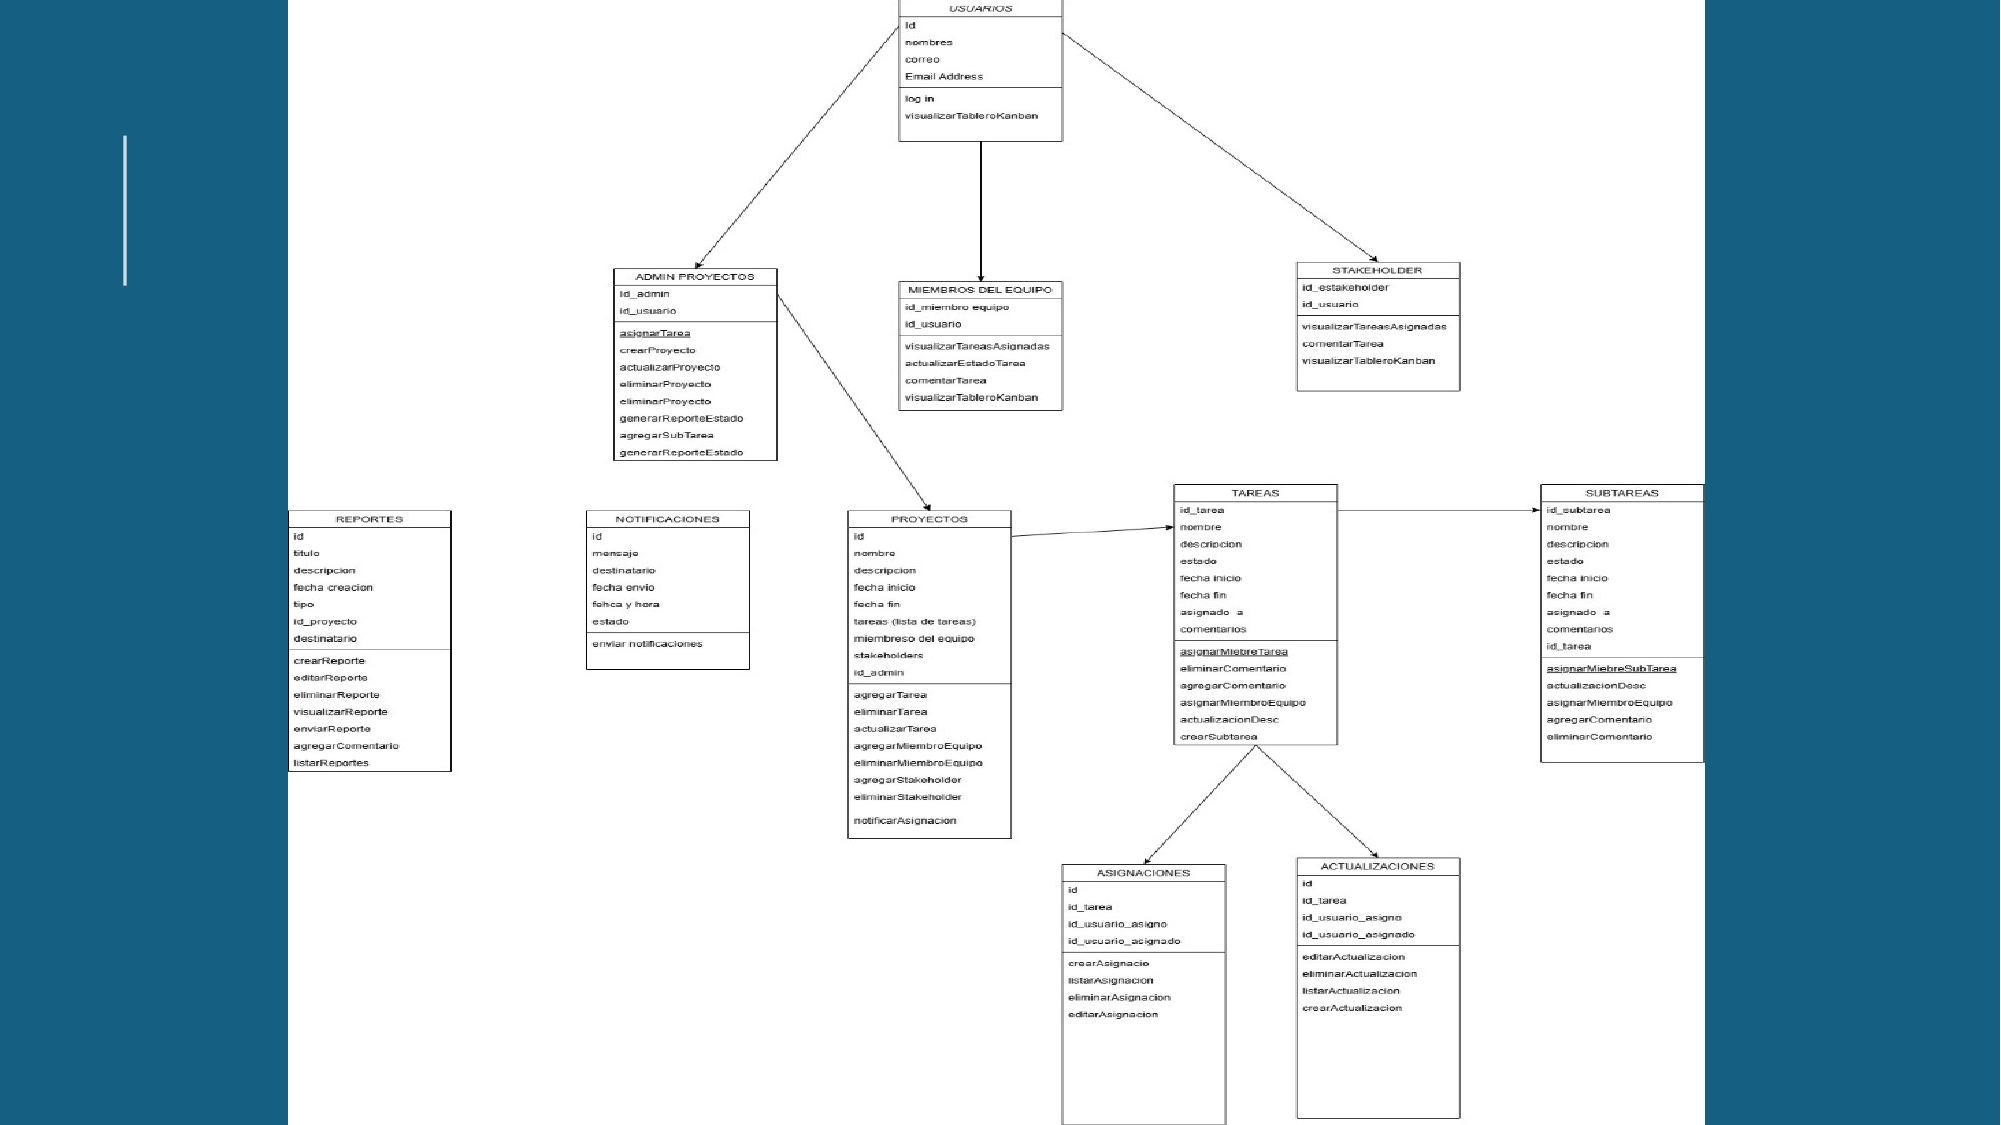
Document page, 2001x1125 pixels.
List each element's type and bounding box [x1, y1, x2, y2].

picture [287, 0, 1706, 1125]
text_box [1706, 0, 2000, 1125]
text_box [0, 0, 287, 1125]
